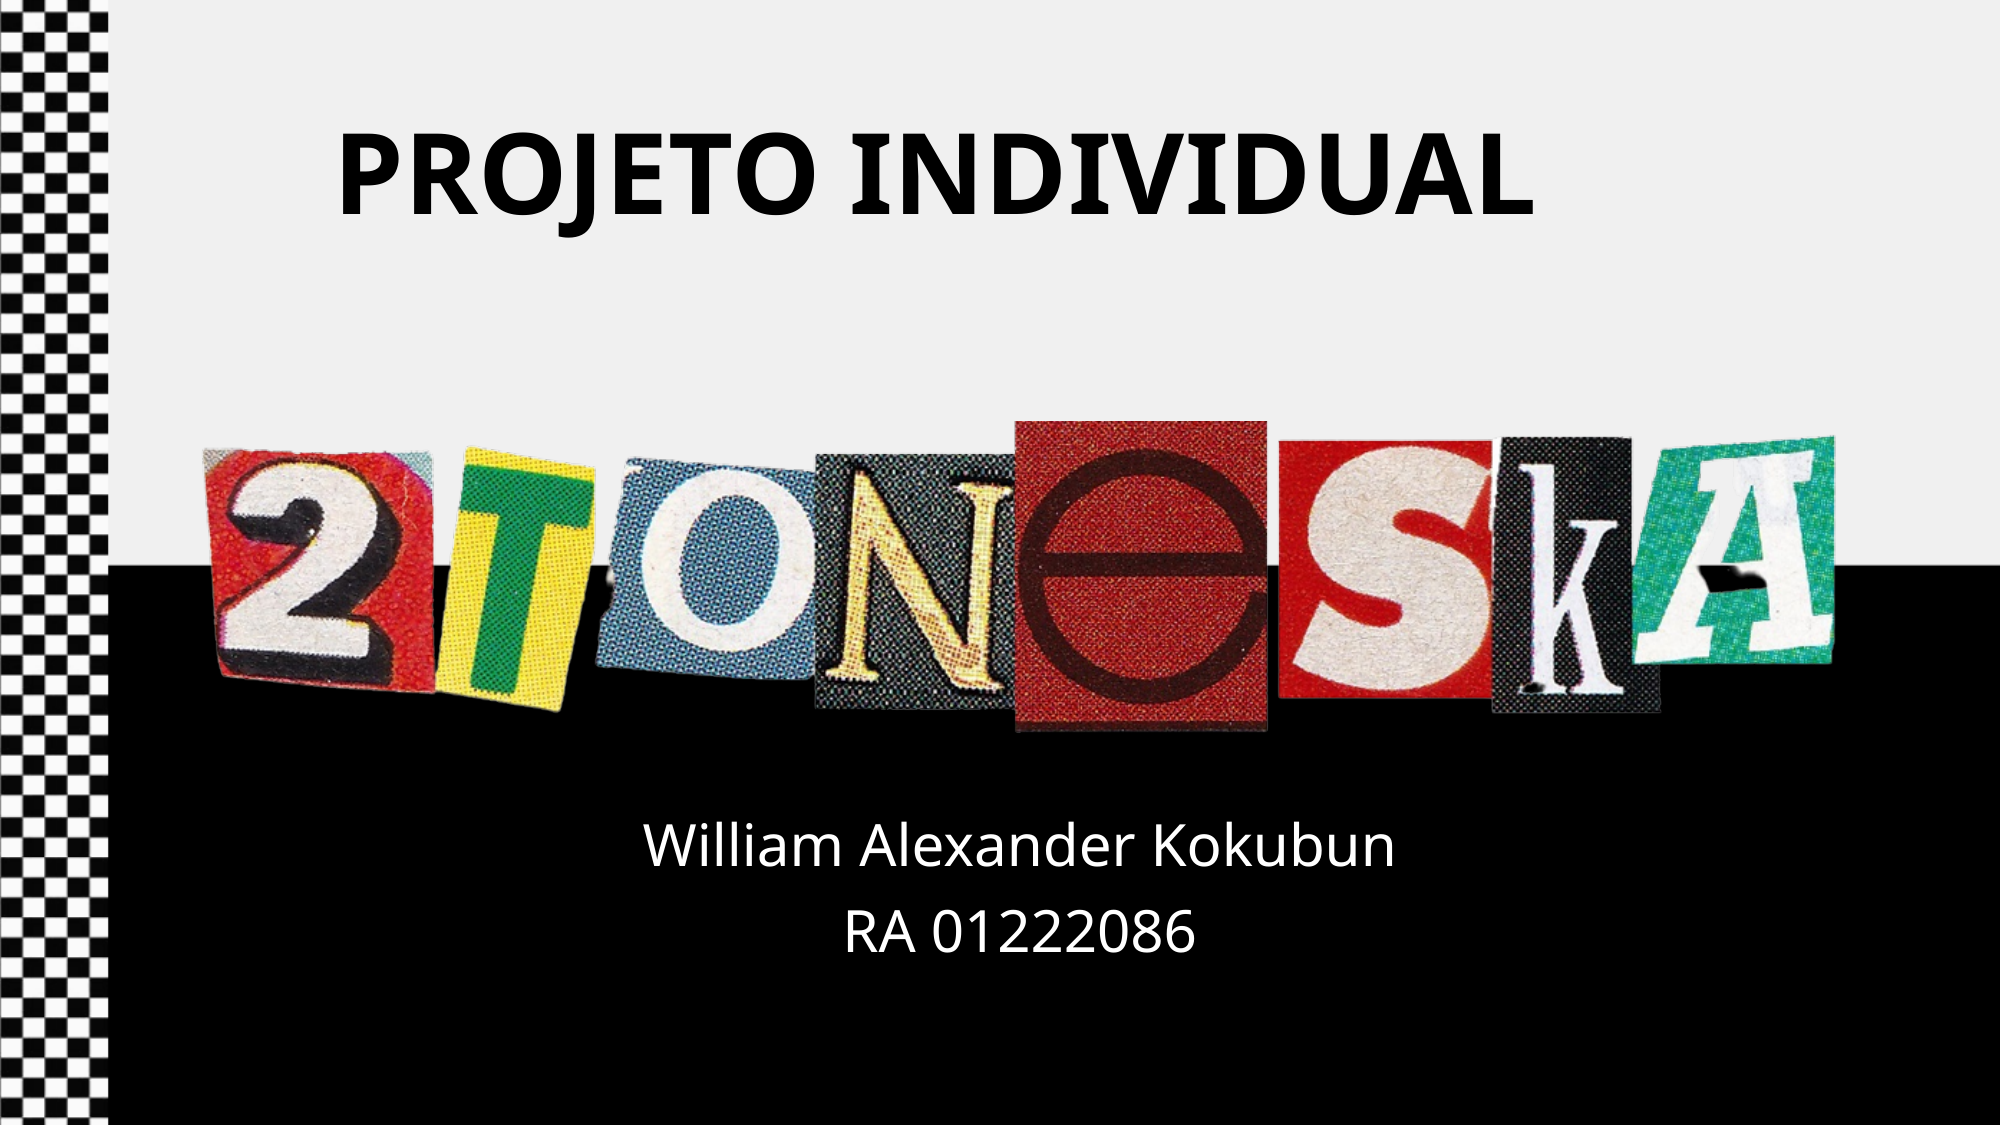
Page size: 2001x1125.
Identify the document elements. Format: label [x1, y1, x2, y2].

picture [200, 421, 1840, 734]
list [0, 0, 2000, 1125]
